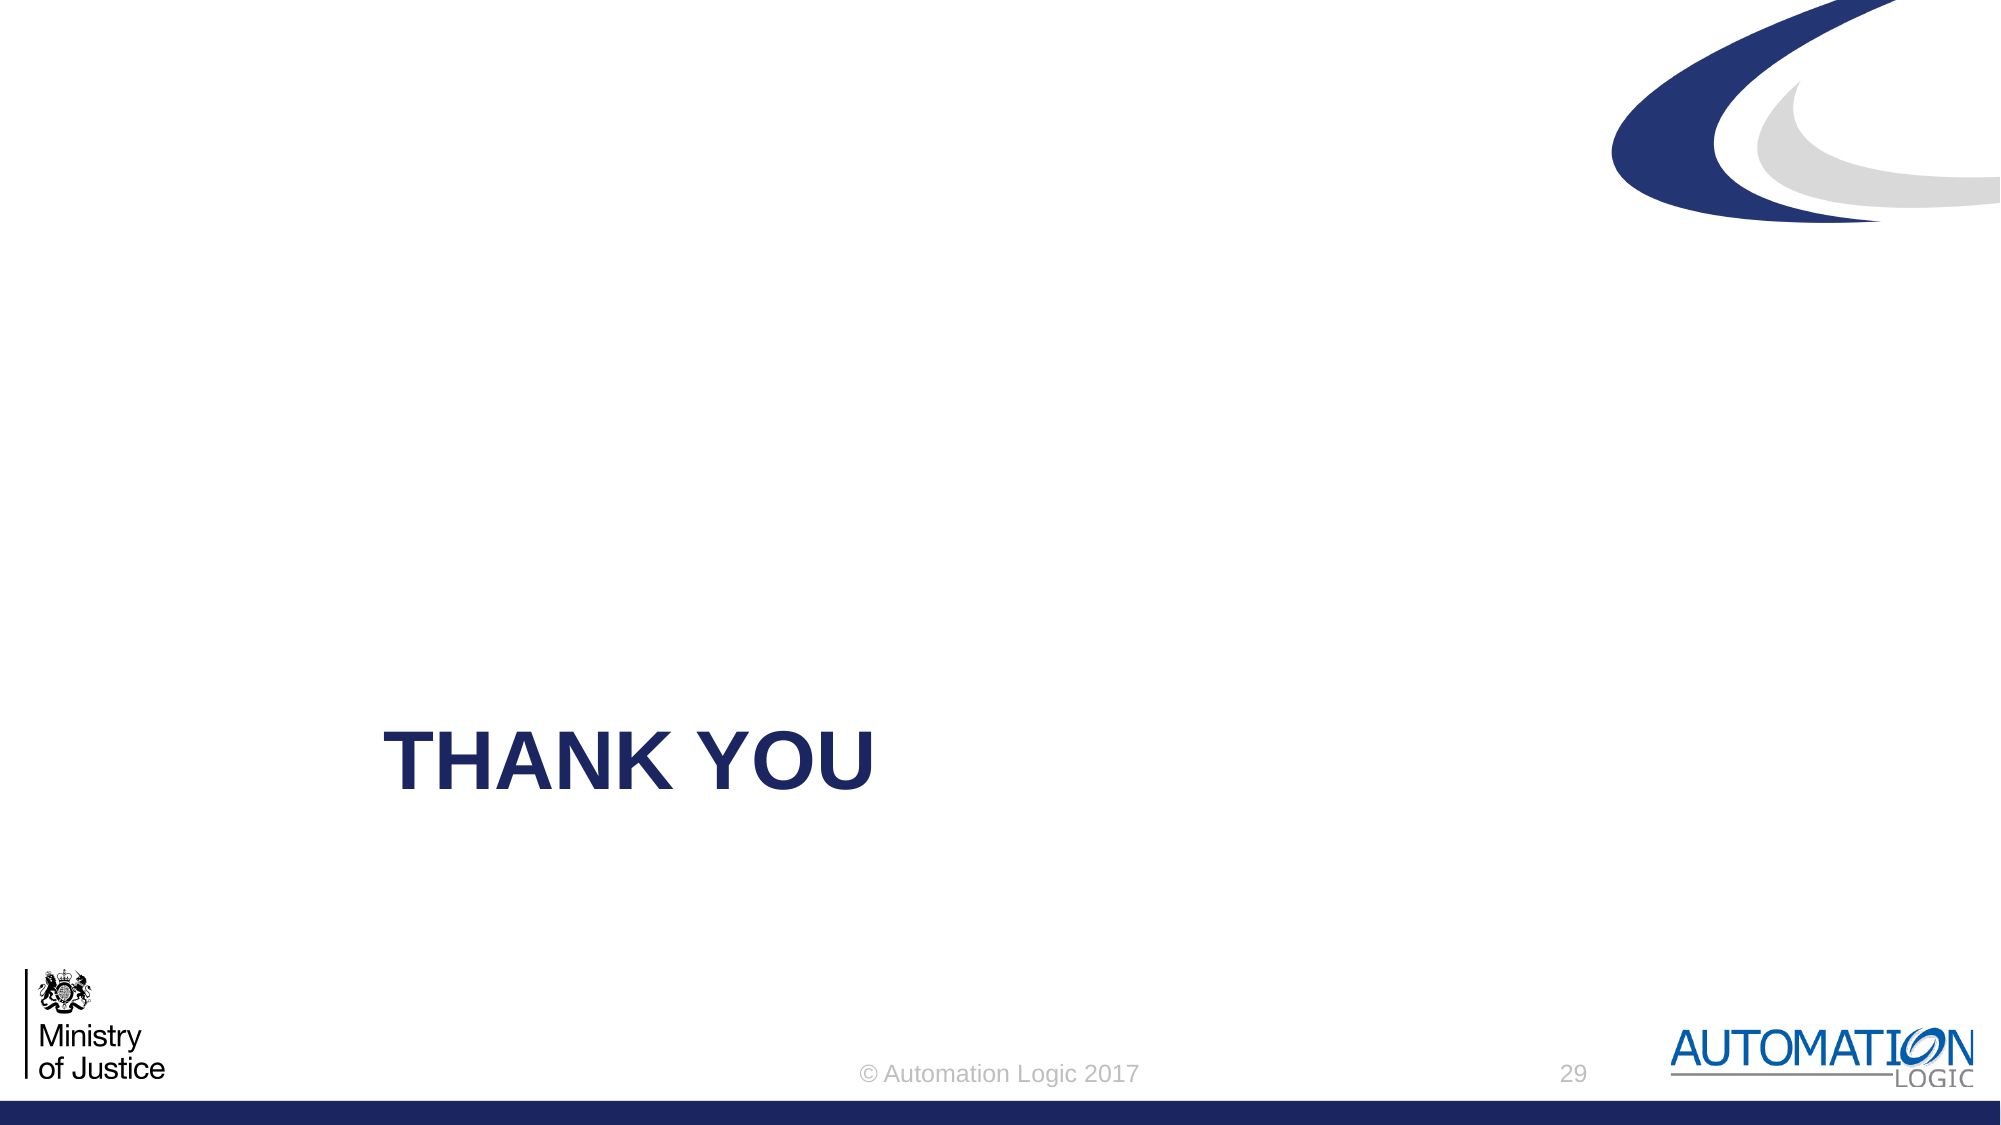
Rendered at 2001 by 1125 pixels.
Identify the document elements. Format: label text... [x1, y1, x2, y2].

footer © Automation Logic 2017 [683, 1042, 1317, 1103]
picture [24, 969, 165, 1079]
picture [1670, 1027, 1974, 1087]
title THANK YOU [368, 699, 1644, 817]
slide_number 29 [1326, 1042, 1603, 1103]
picture [1585, 0, 2000, 233]
